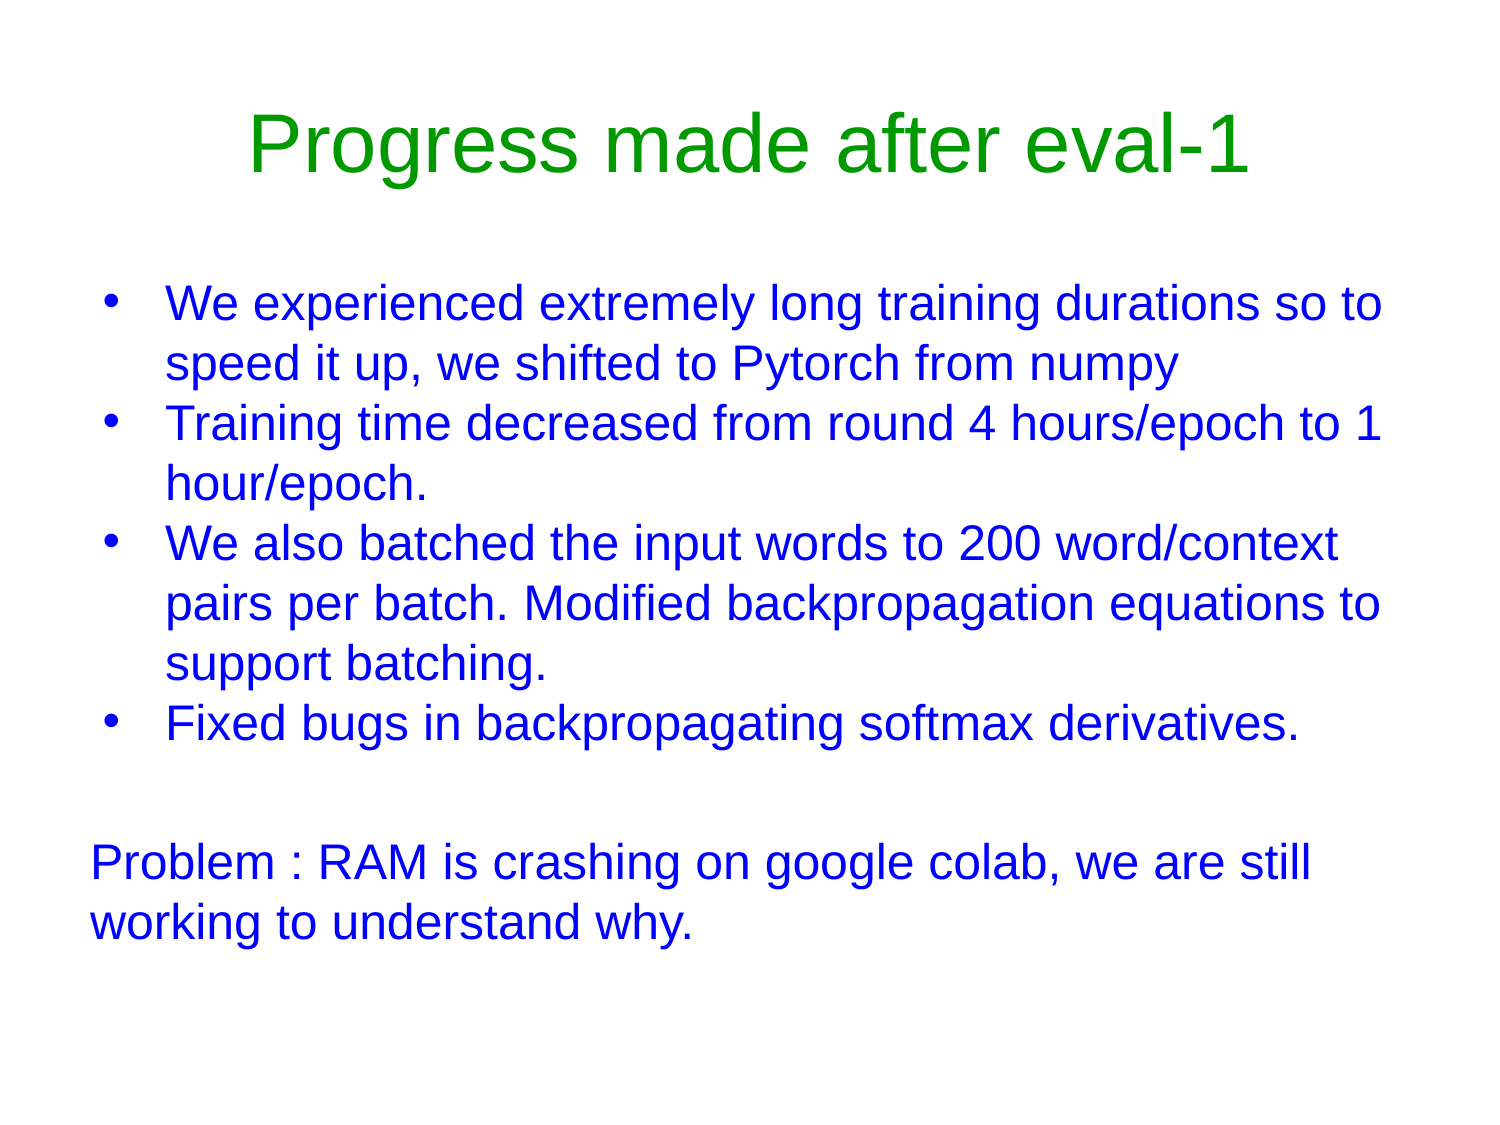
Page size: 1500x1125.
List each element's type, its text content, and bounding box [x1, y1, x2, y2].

list We experienced extremely long training durations so to speed it up, we shifted to Pytorch from numpy Training time decreased from round 4 hours/epoch to 1 hour/epoch. We also batched the input words to 200 word/context pairs per batch. Modified backpropagation equations to support batching. Fixed bugs in backpropagating softmax derivatives. Problem : RAM is crashing on google colab, we are still working to understand why. [75, 262, 1425, 1005]
title Progress made after eval-1 [75, 45, 1425, 233]
